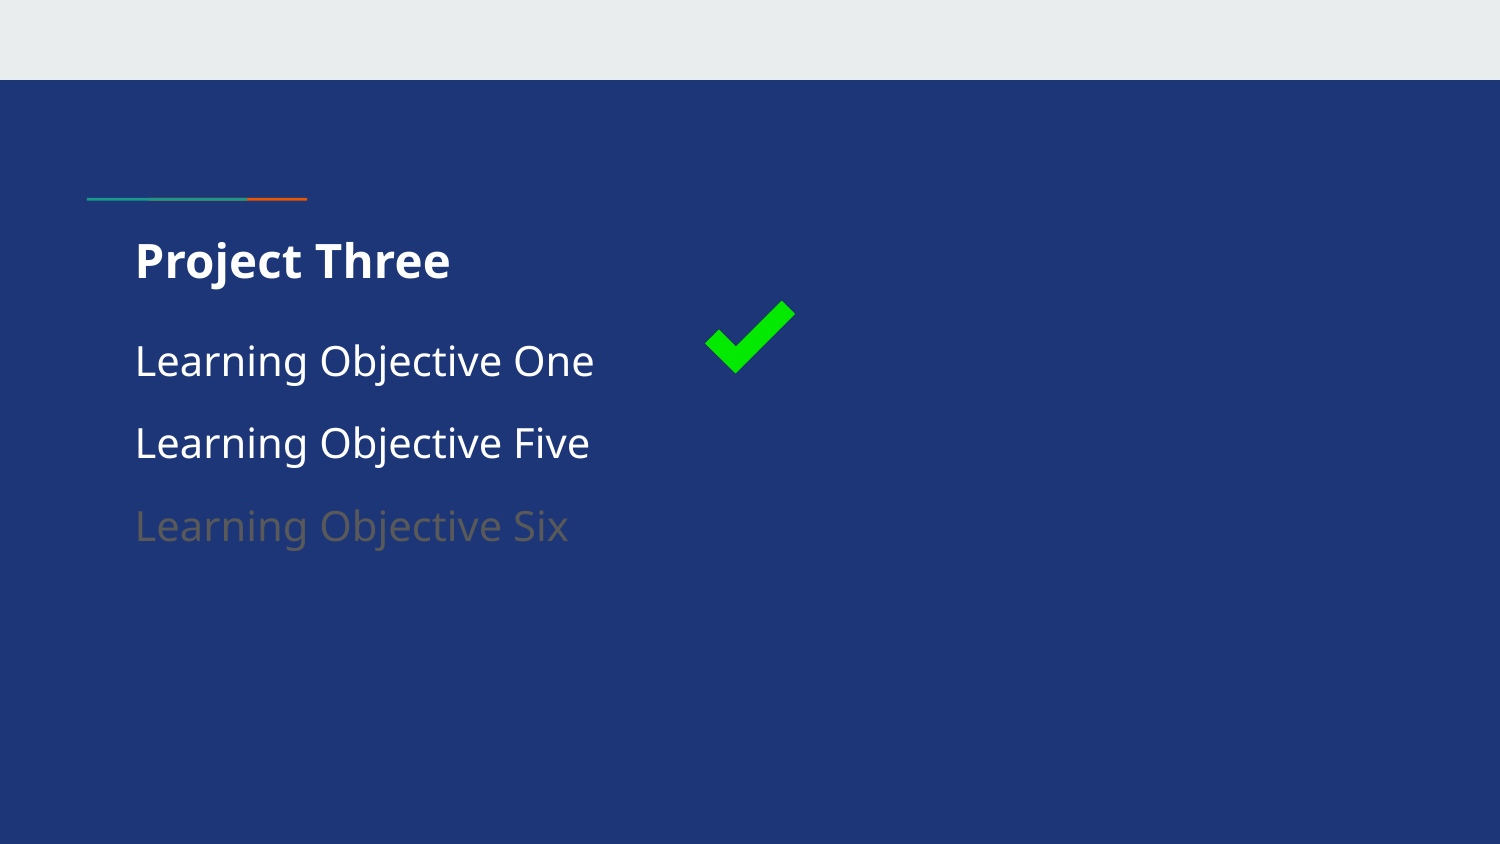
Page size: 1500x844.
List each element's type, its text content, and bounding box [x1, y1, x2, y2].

list Learning Objective One Learning Objective Five Learning Objective Six [119, 311, 1381, 798]
title Project Three [119, 216, 1381, 305]
picture [697, 284, 803, 391]
